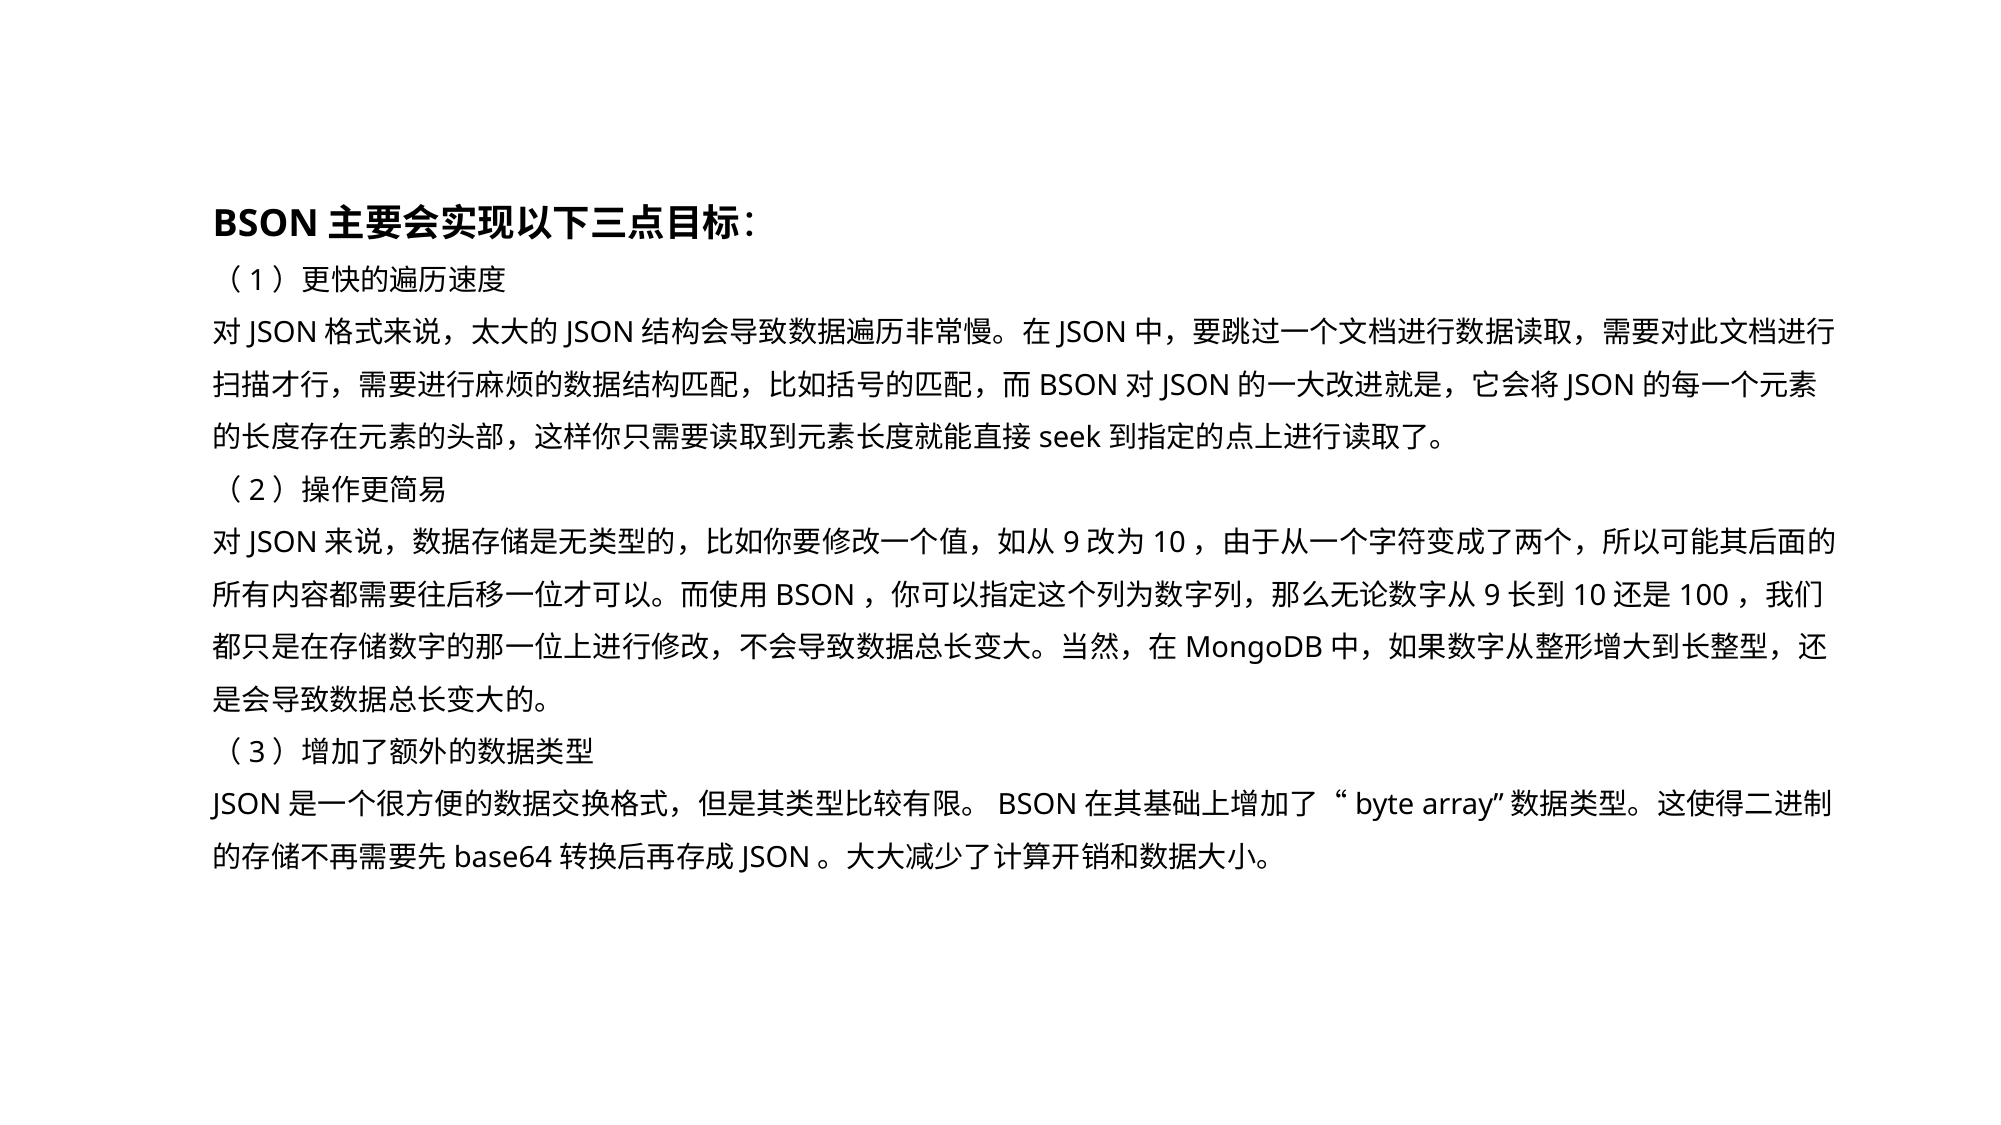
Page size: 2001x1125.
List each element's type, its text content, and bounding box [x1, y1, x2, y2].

text_box BSON主要会实现以下三点目标： （1）更快的遍历速度 对JSON格式来说，太大的JSON结构会导致数据遍历非常慢。在JSON中，要跳过一个文档进行数据读取，需要对此文档进行扫描才行，需要进行麻烦的数据结构匹配，比如括号的匹配，而BSON对JSON的一大改进就是，它会将JSON的每一个元素的长度存在元素的头部，这样你只需要读取到元素长度就能直接seek到指定的点上进行读取了。 （2）操作更简易 对JSON来说，数据存储是无类型的，比如你要修改一个值，如从9改为10，由于从一个字符变成了两个，所以可能其后面的所有内容都需要往后移一位才可以。而使用BSON，你可以指定这个列为数字列，那么无论数字从9长到10还是100，我们都只是在存储数字的那一位上进行修改，不会导致数据总长变大。当然，在MongoDB中，如果数字从整形增大到长整型，还是会导致数据总长变大的。 （3）增加了额外的数据类型 JSON是一个很方便的数据交换格式，但是其类型比较有限。BSON在其基础上增加了“byte array”数据类型。这使得二进制的存储不再需要先base64转换后再存成JSON。大大减少了计算开销和数据大小。 [198, 191, 1853, 881]
